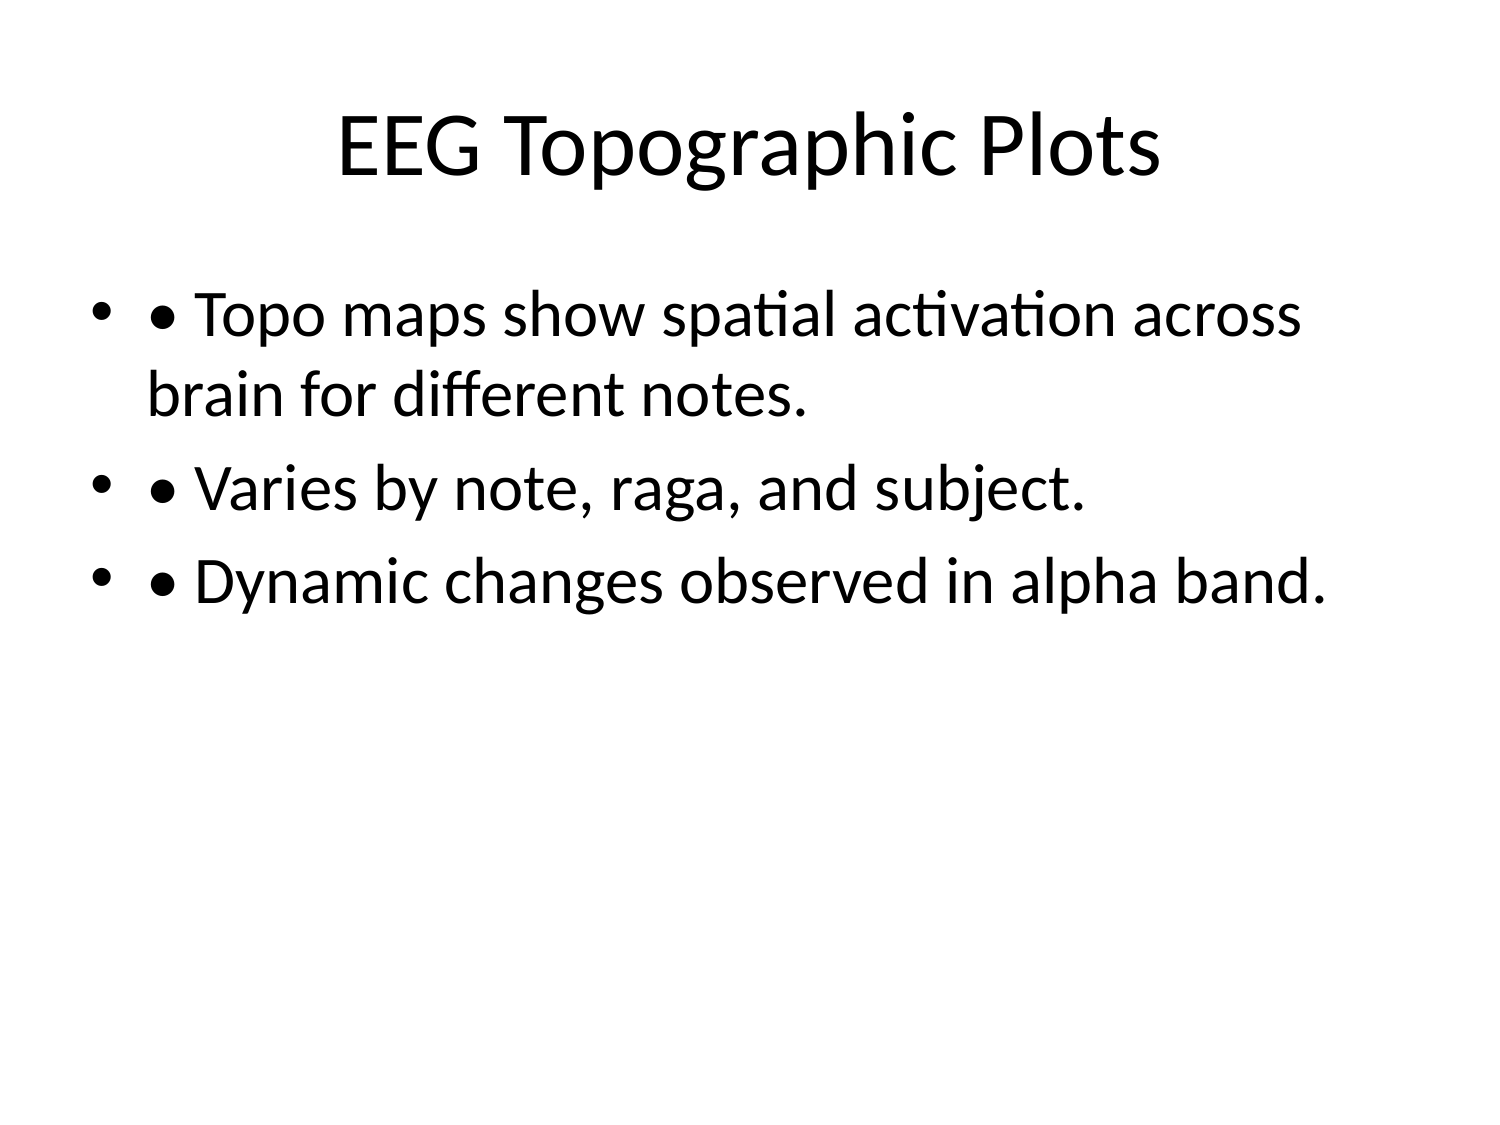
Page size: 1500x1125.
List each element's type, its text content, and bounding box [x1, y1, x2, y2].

list • Topo maps show spatial activation across brain for different notes. • Varies by note, raga, and subject. • Dynamic changes observed in alpha band. [75, 262, 1425, 1005]
title EEG Topographic Plots [75, 45, 1425, 233]
